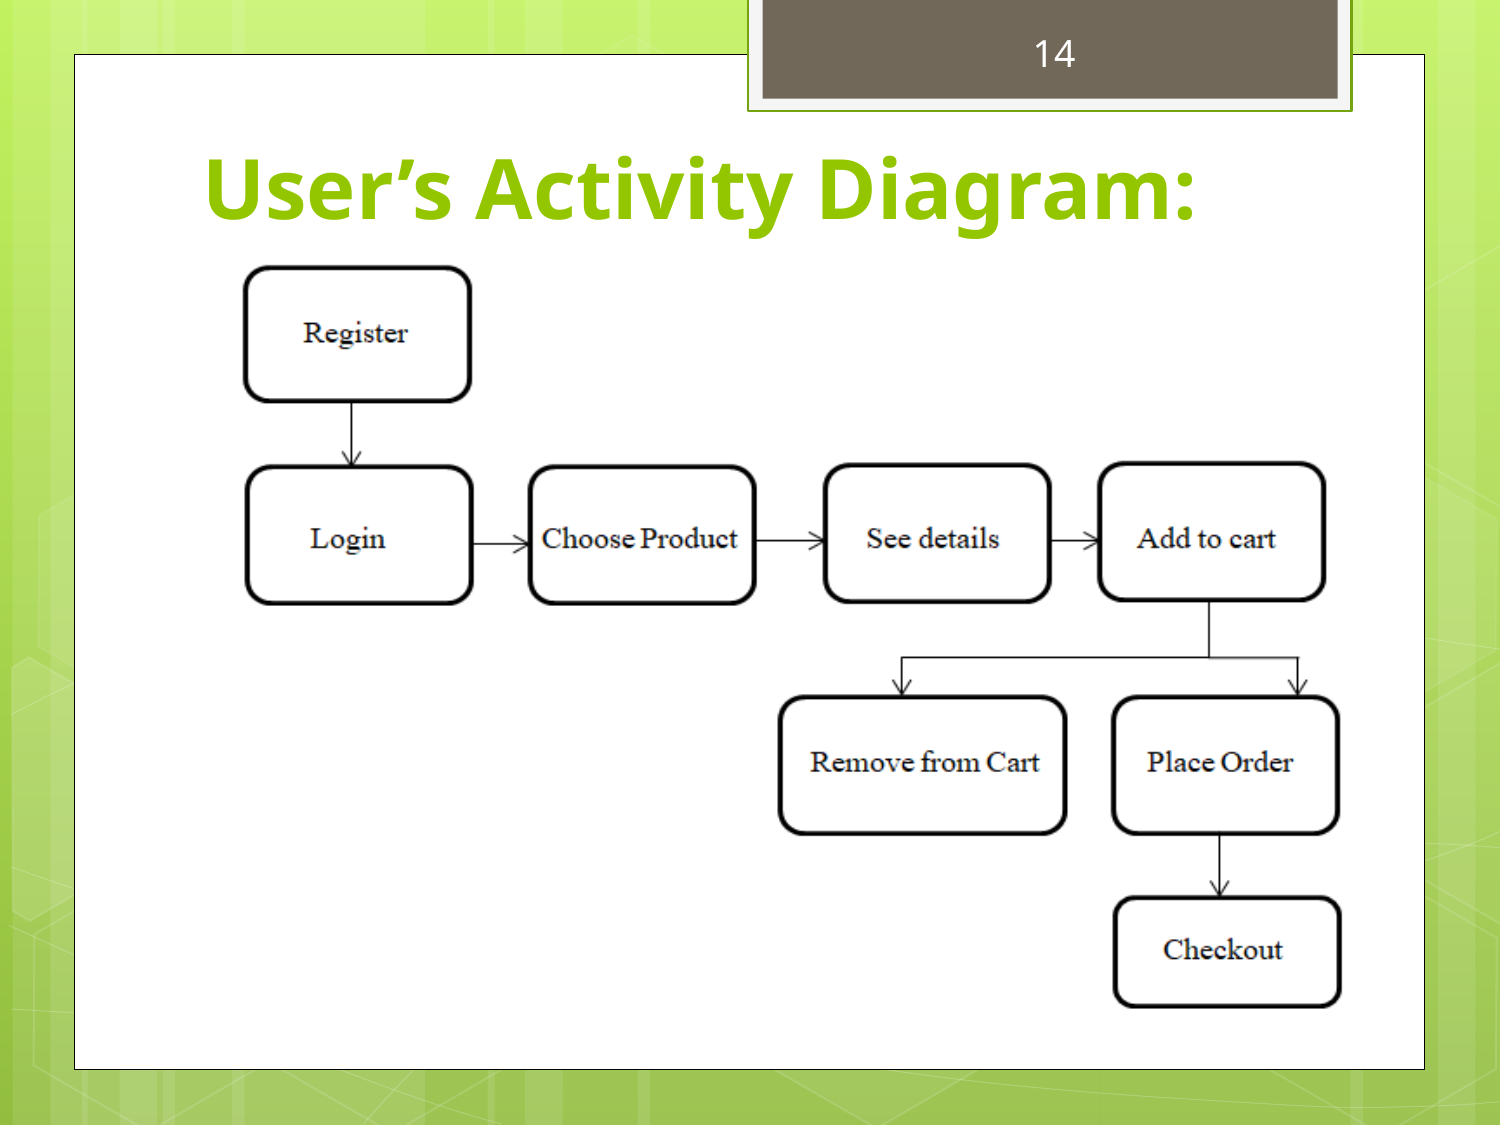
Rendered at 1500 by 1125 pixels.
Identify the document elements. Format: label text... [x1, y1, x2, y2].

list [212, 249, 1363, 1051]
text_box 14 [766, 0, 1342, 83]
title User’s Activity Diagram: [187, 125, 1340, 244]
